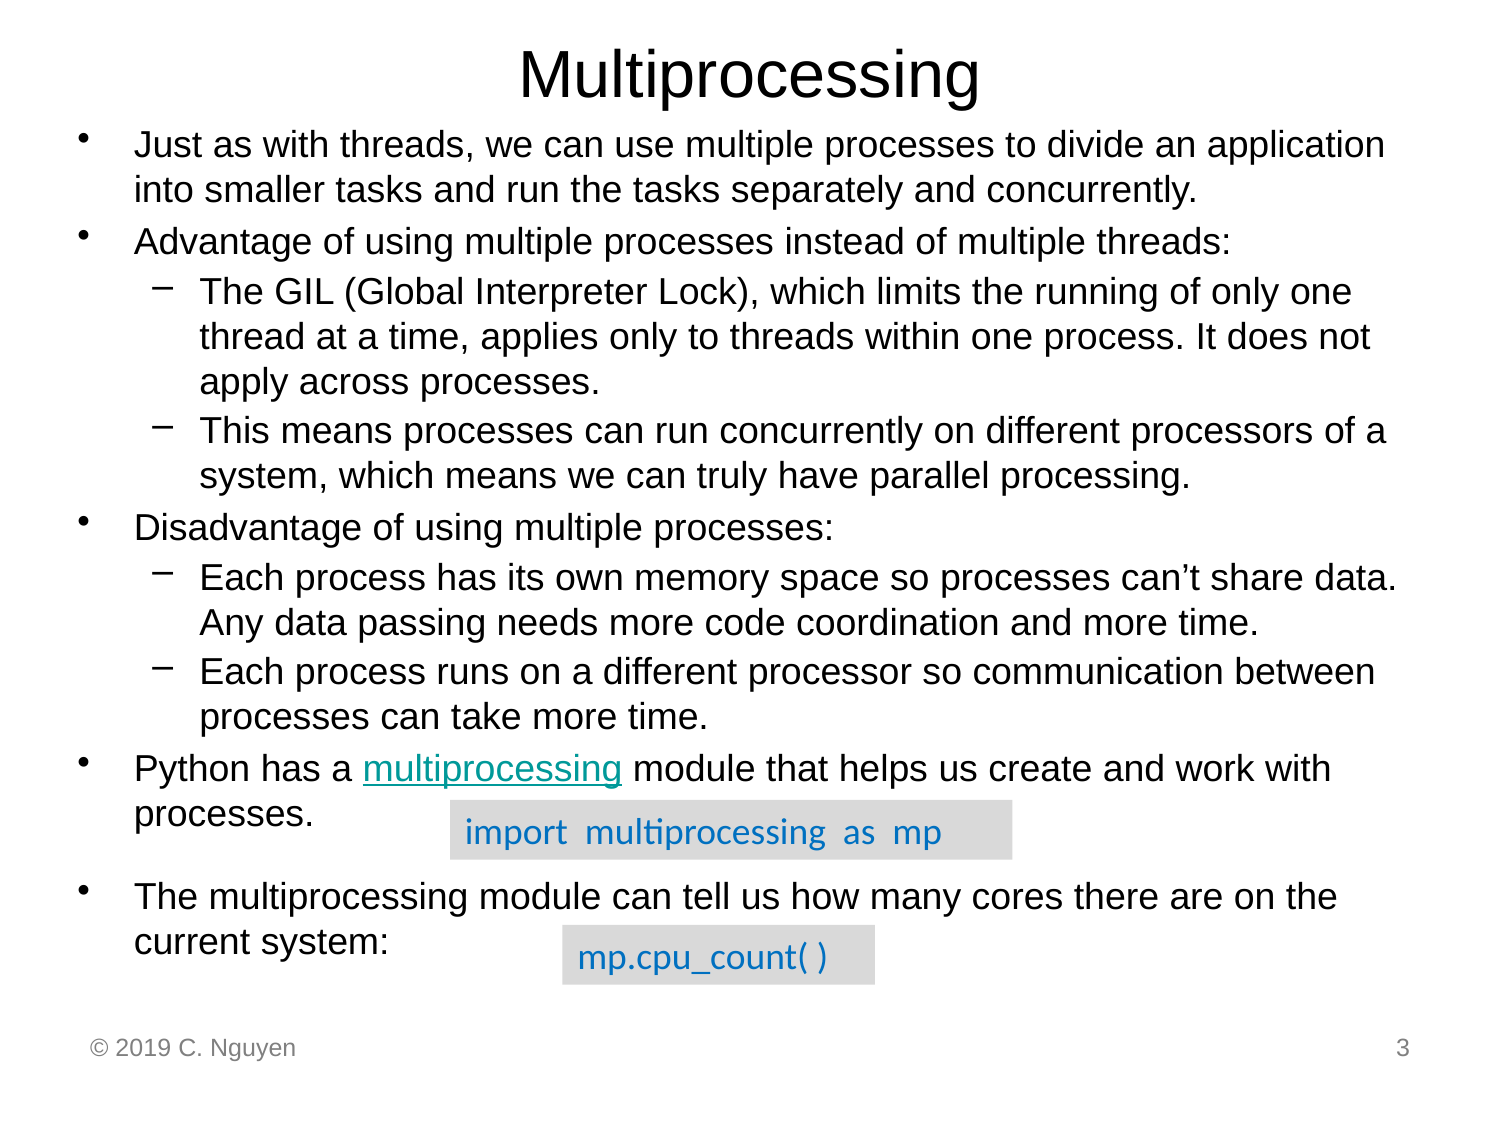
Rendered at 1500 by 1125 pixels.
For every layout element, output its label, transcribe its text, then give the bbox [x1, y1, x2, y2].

list Just as with threads, we can use multiple processes to divide an application into smaller tasks and run the tasks separately and concurrently. Advantage of using multiple processes instead of multiple threads: The GIL (Global Interpreter Lock), which limits the running of only one thread at a time, applies only to threads within one process. It does not apply across processes. This means processes can run concurrently on different processors of a system, which means we can truly have parallel processing. Disadvantage of using multiple processes: Each process has its own memory space so processes can’t share data. Any data passing needs more code coordination and more time. Each process runs on a different processor so communication between processes can take more time. Python has a multiprocessing module that helps us create and work with processes. The multiprocessing module can tell us how many cores there are on the current system: [62, 112, 1426, 1051]
text_box mp.cpu_count( ) [562, 924, 875, 985]
slide_number 3 [1074, 1024, 1426, 1103]
text_box import multiprocessing as mp [450, 799, 1013, 860]
title Multiprocessing [74, 12, 1426, 112]
slide_number © 2019 C. Nguyen [74, 1024, 426, 1103]
